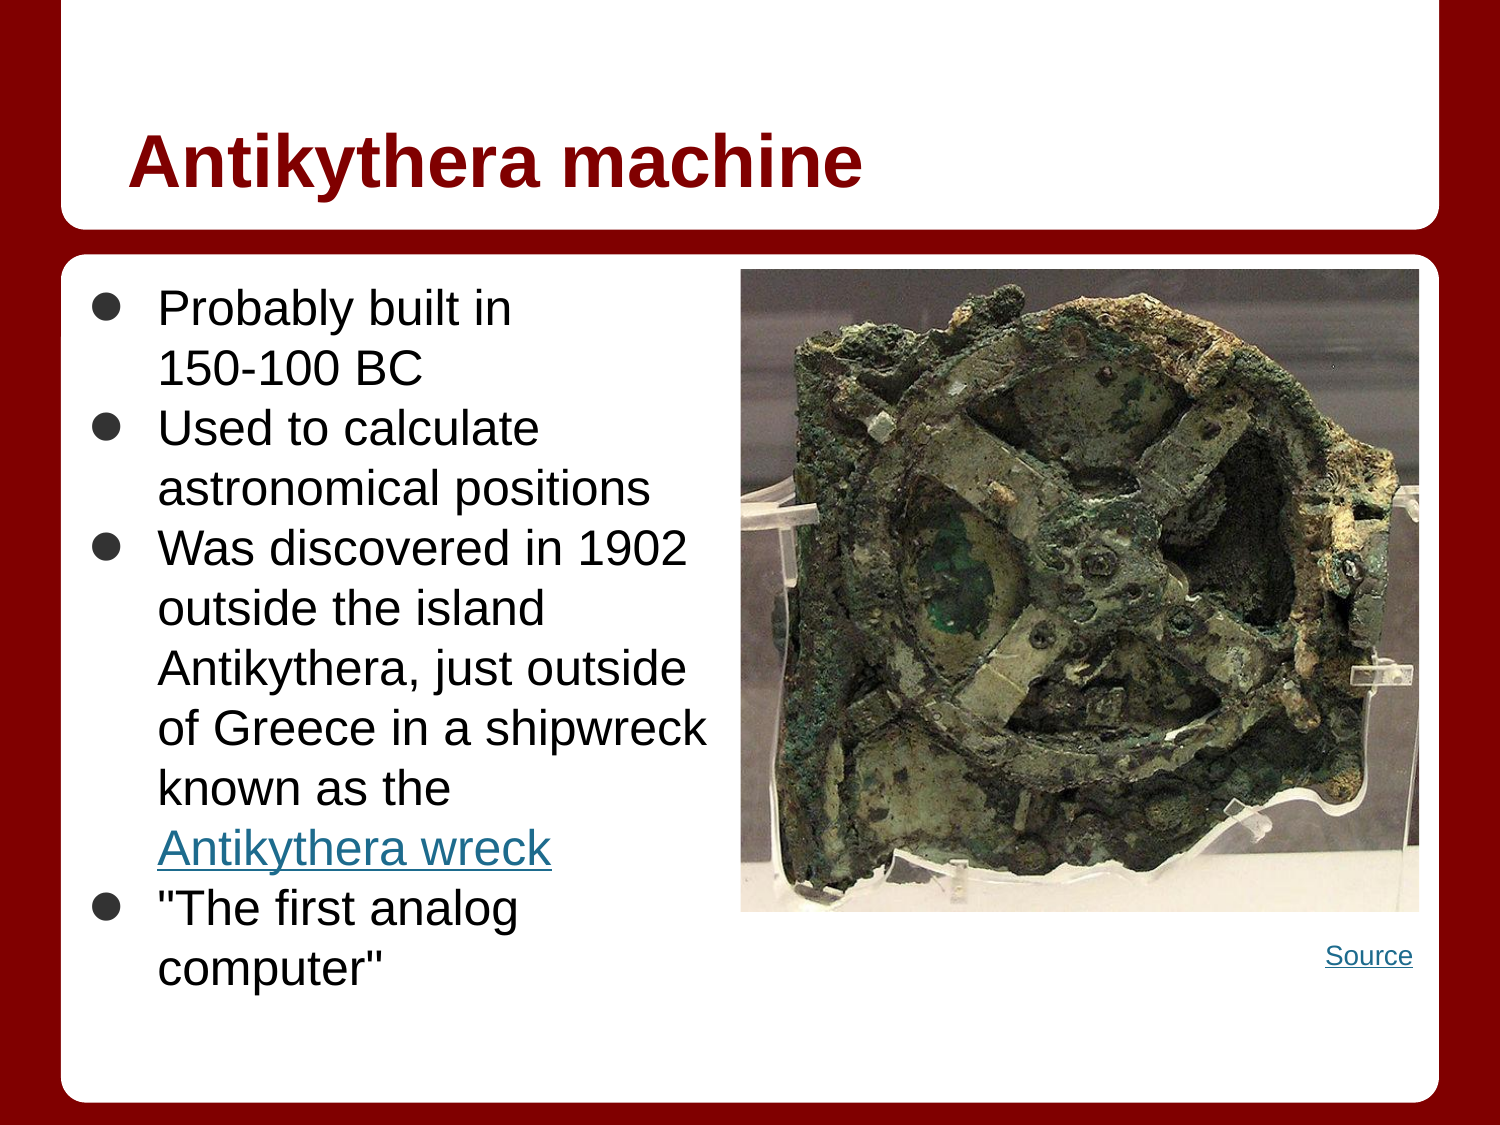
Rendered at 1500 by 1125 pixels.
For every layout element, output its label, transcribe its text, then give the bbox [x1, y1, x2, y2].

text_box [740, 269, 1420, 912]
title Antikythera machine [75, 30, 1425, 218]
text_box Source [1318, 930, 1432, 986]
list Probably built in 150-100 BC Used to calculate astronomical positions Was discovered in 1902 outside the island Antikythera, just outside of Greece in a shipwreck known as the Antikythera wreck "The first analog computer" [76, 269, 734, 1080]
